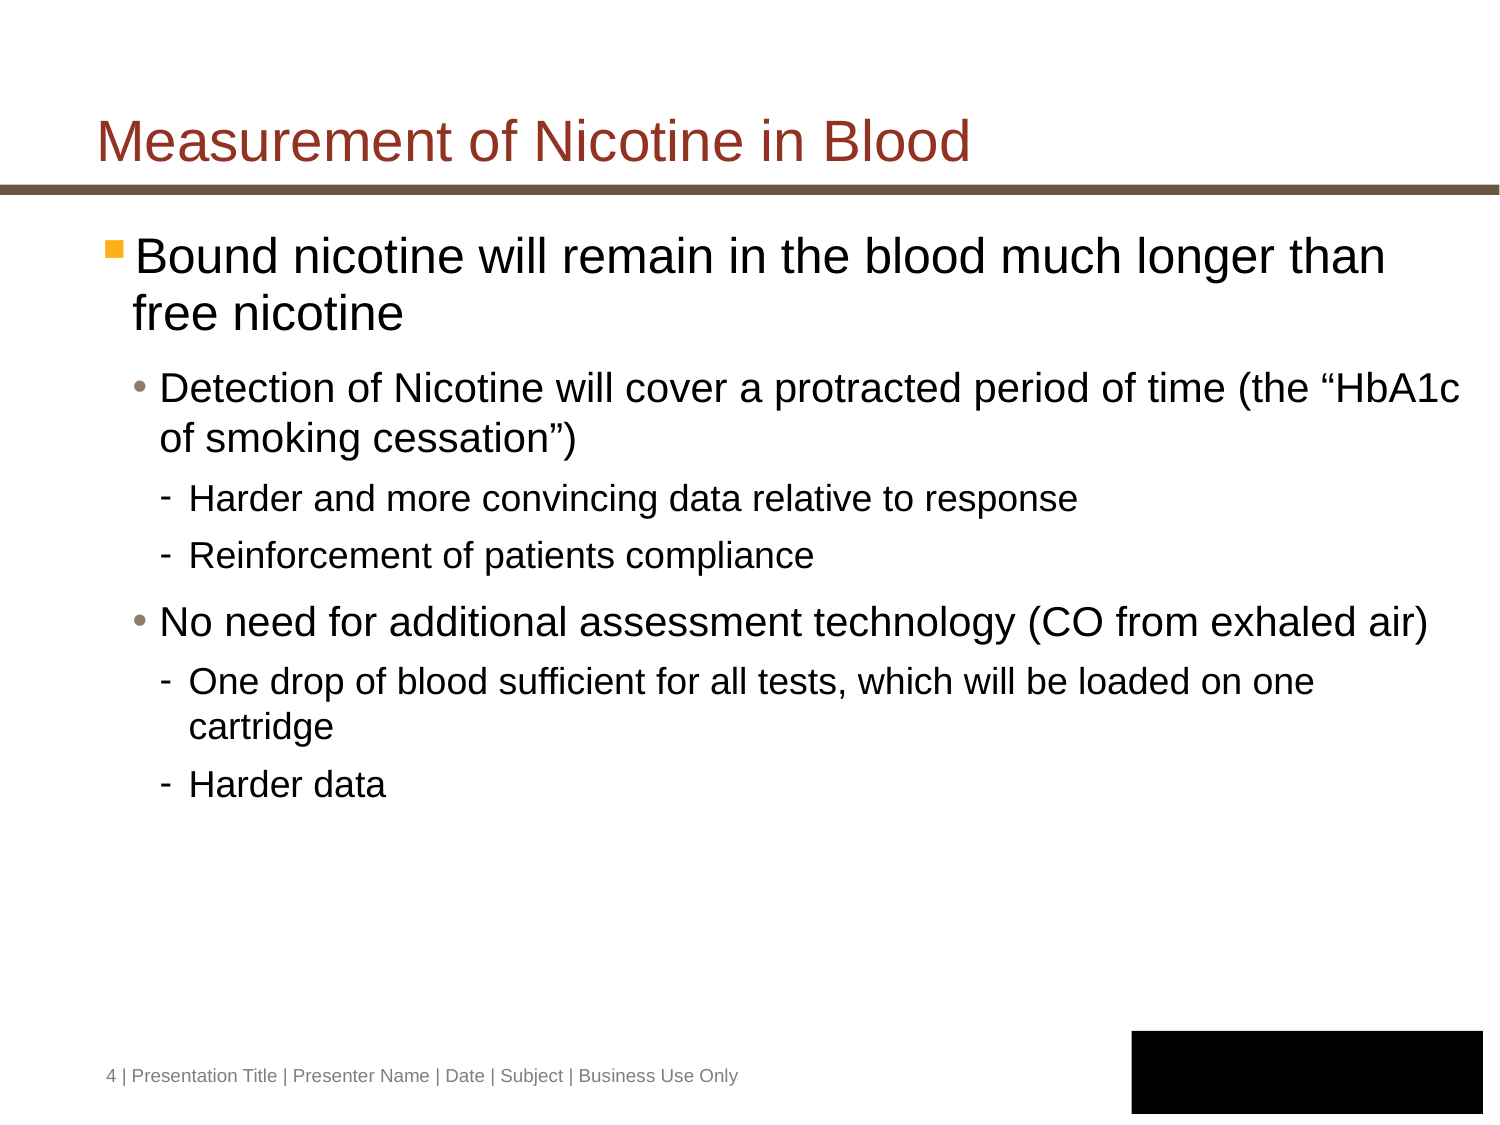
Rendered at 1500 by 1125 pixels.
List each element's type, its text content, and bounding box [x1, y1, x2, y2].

text_box 4 | Presentation Title | Presenter Name | Date | Subject | Business Use Only [98, 1056, 1154, 1094]
list Bound nicotine will remain in the blood much longer than free nicotine Detection of Nicotine will cover a protracted period of time (the “HbA1c of smoking cessation”) Harder and more convincing data relative to response Reinforcement of patients compliance No need for additional assessment technology (CO from exhaled air) One drop of blood sufficient for all tests, which will be loaded on one cartridge Harder data [85, 220, 1478, 925]
title Measurement of Nicotine in Blood [87, 100, 1449, 184]
